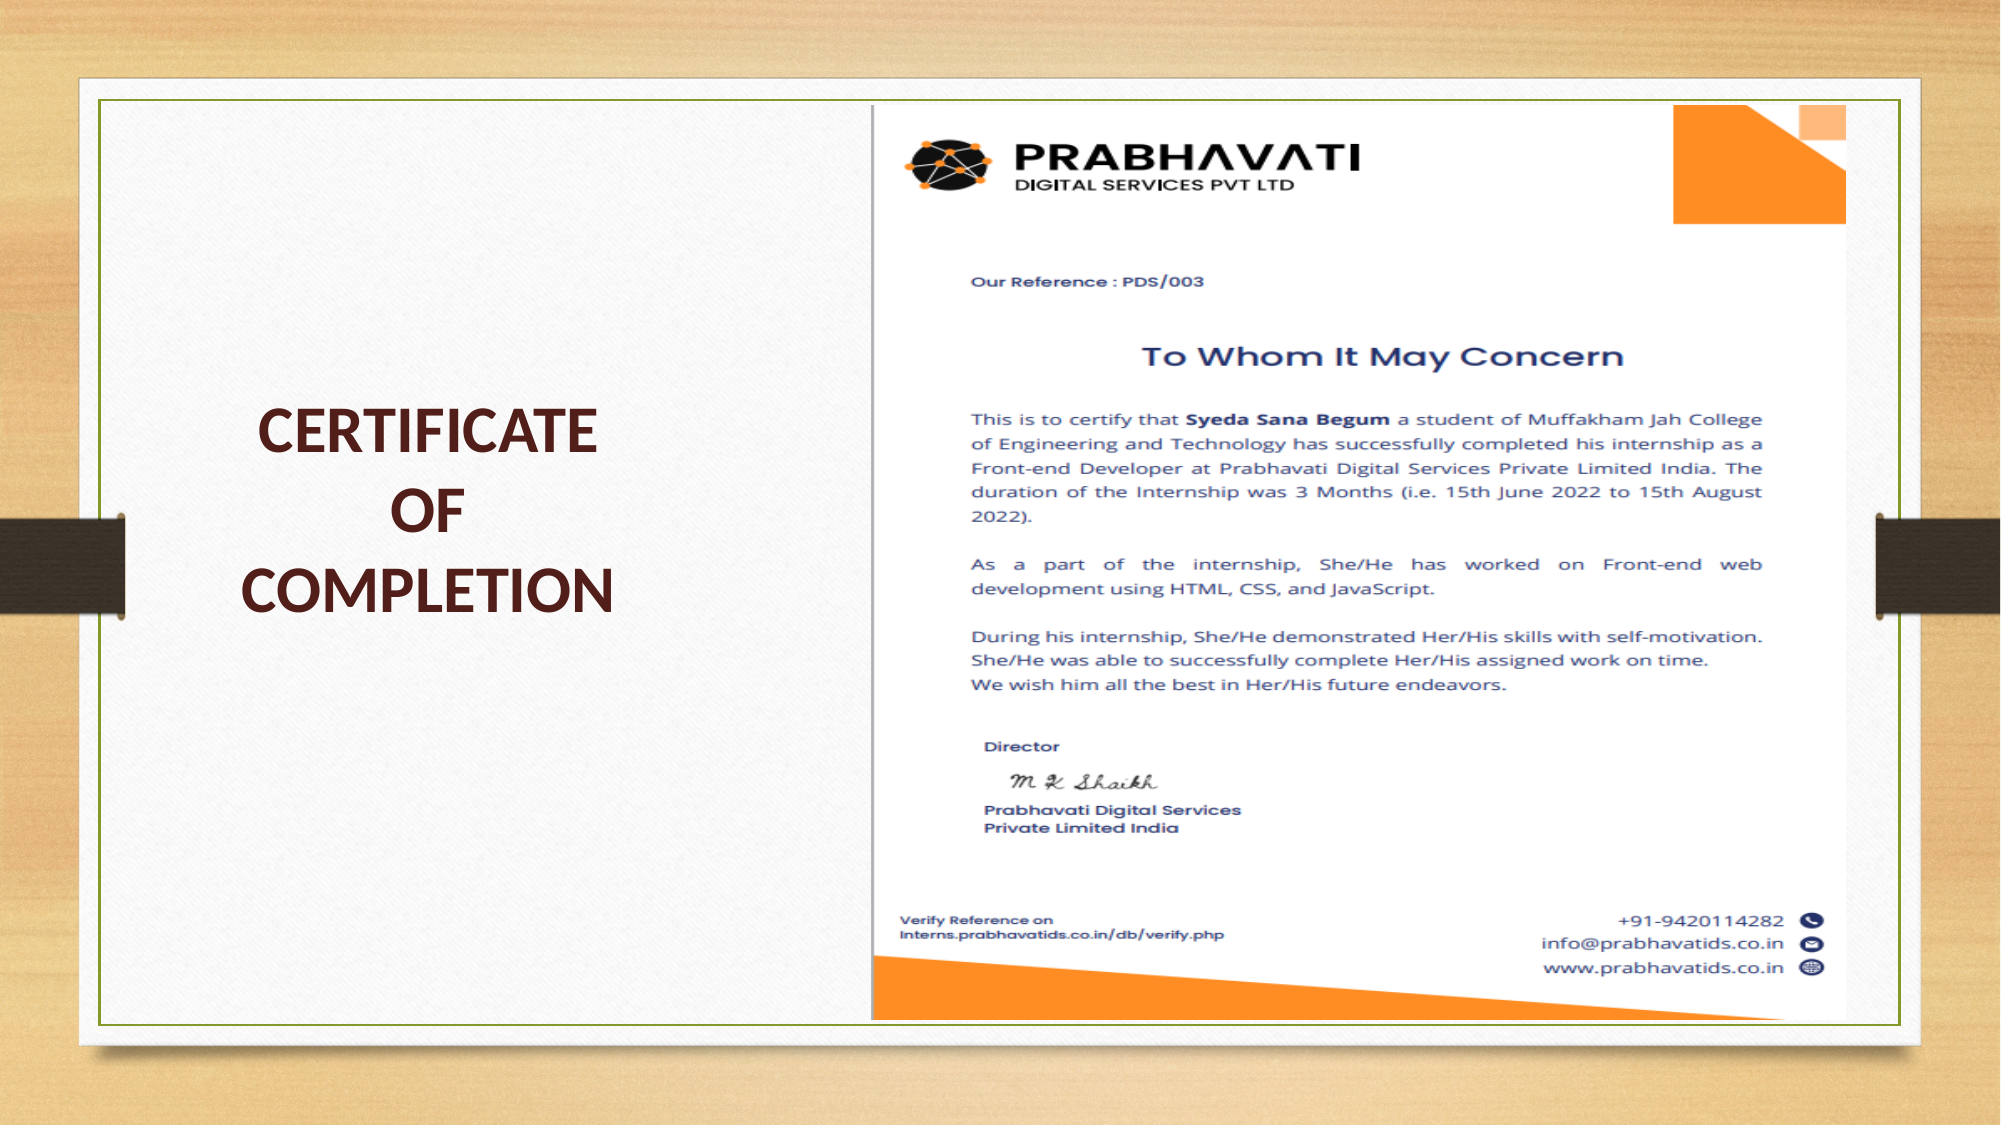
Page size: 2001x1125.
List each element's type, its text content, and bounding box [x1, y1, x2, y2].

text_box CERTIFICATE OF COMPLETION [207, 378, 650, 634]
picture [0, 0, 2001, 1125]
